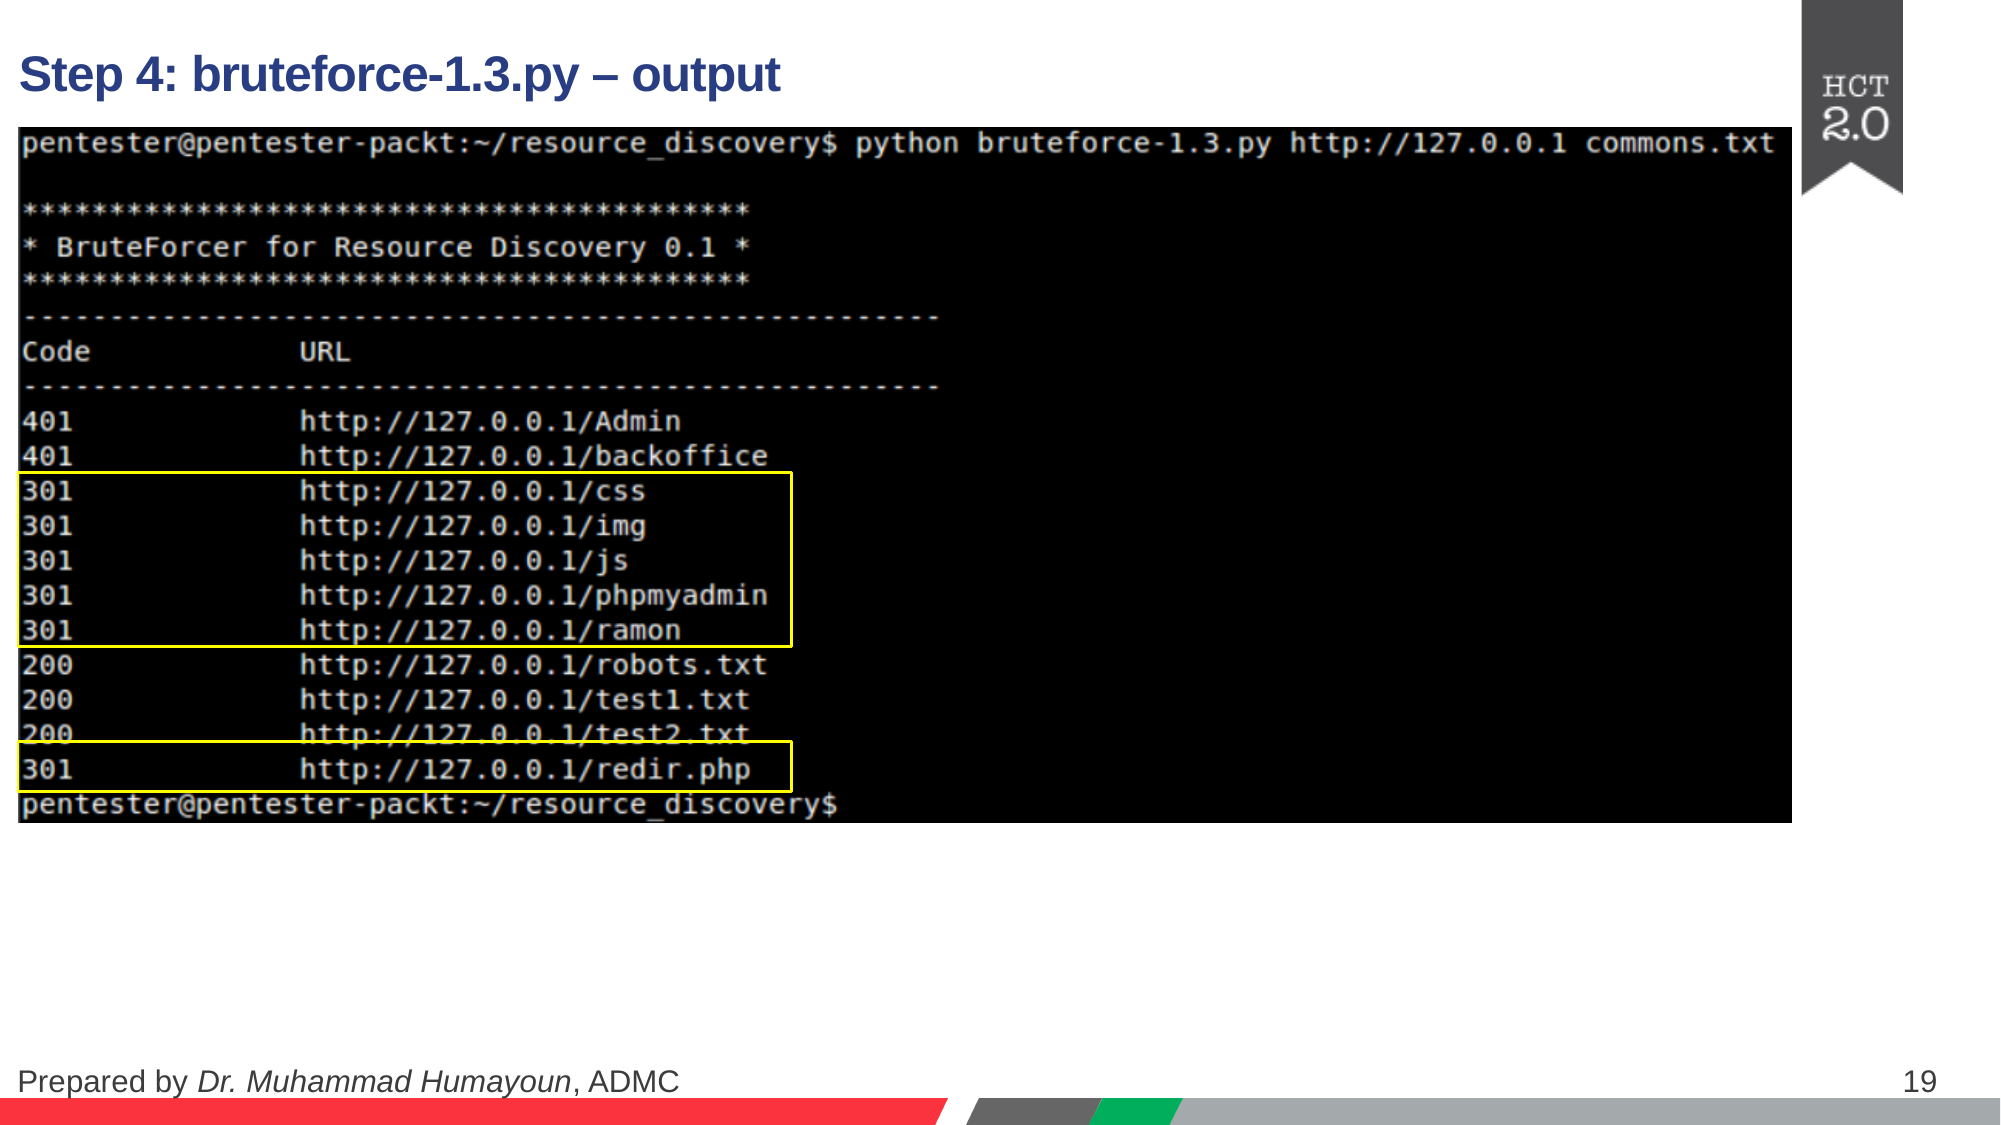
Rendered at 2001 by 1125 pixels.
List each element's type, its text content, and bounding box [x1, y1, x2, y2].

slide_number 19 [1887, 1054, 1972, 1115]
text_box Step 4: bruteforce-1.3.py – output [3, 0, 1812, 109]
picture [17, 127, 1793, 823]
